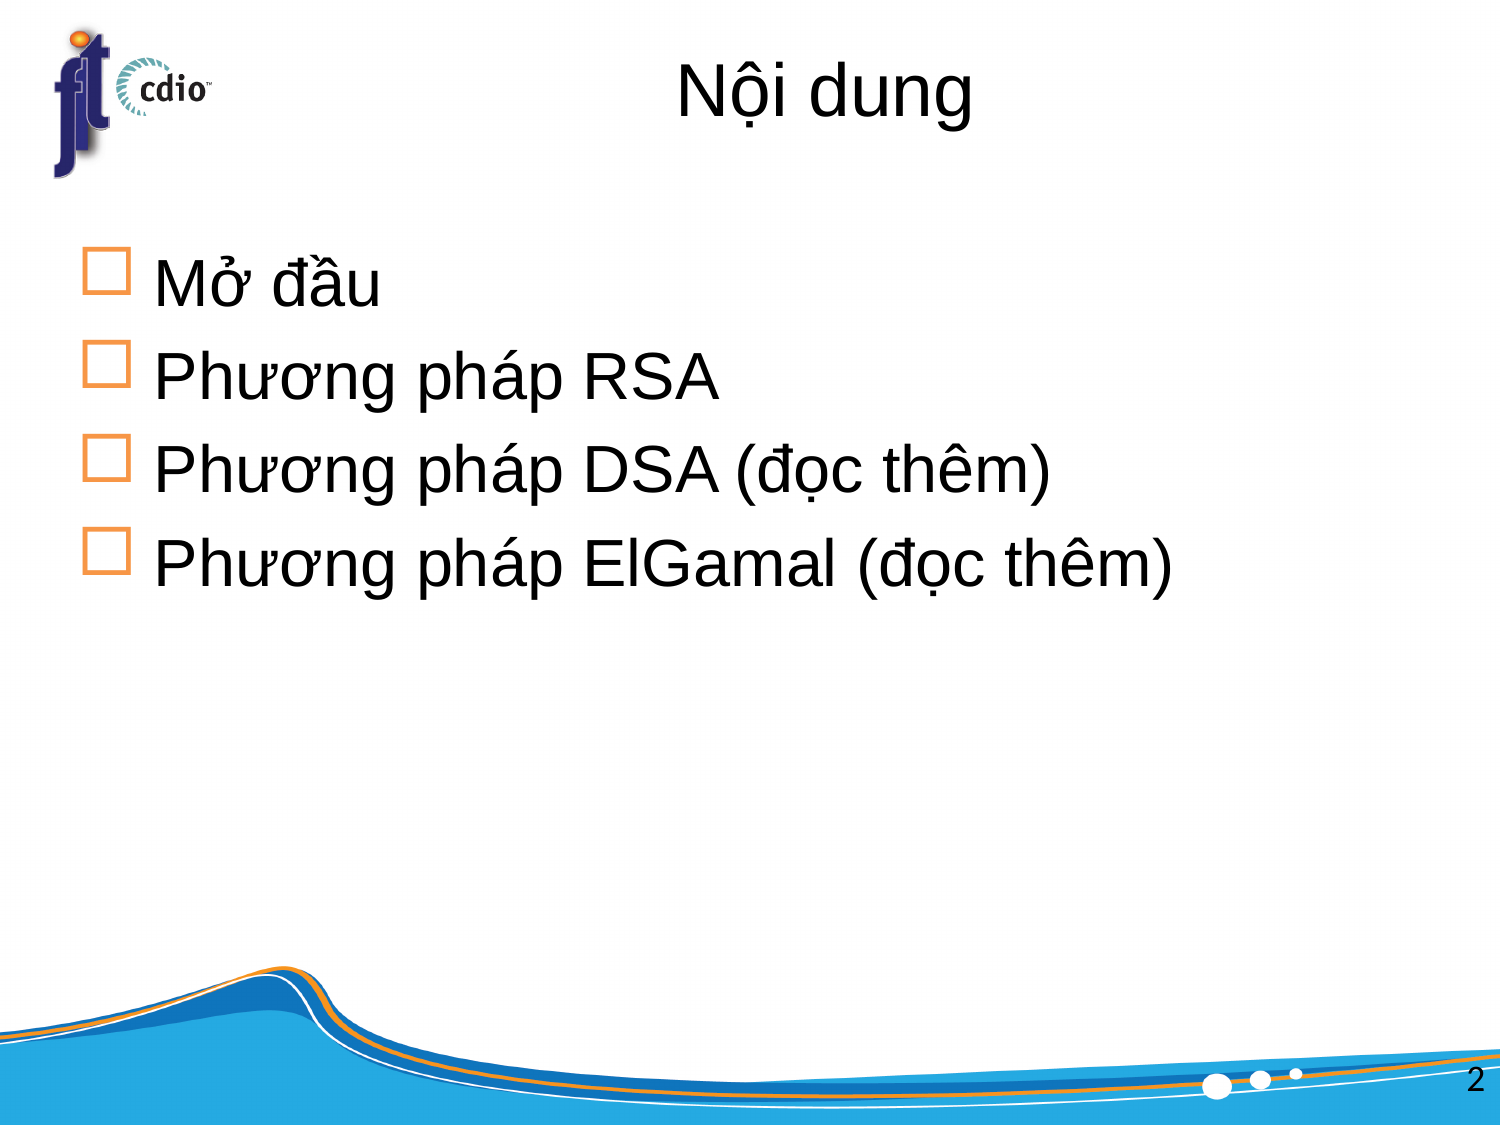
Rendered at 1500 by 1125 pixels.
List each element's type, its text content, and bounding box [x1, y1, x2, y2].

picture [0, 0, 1500, 1125]
list Mở đầu Phương pháp RSA Phương pháp DSA (đọc thêm) Phương pháp ElGamal (đọc thêm) [62, 232, 1438, 566]
text_box 2 [1149, 1046, 1500, 1125]
title Nội dung [226, 6, 1425, 166]
